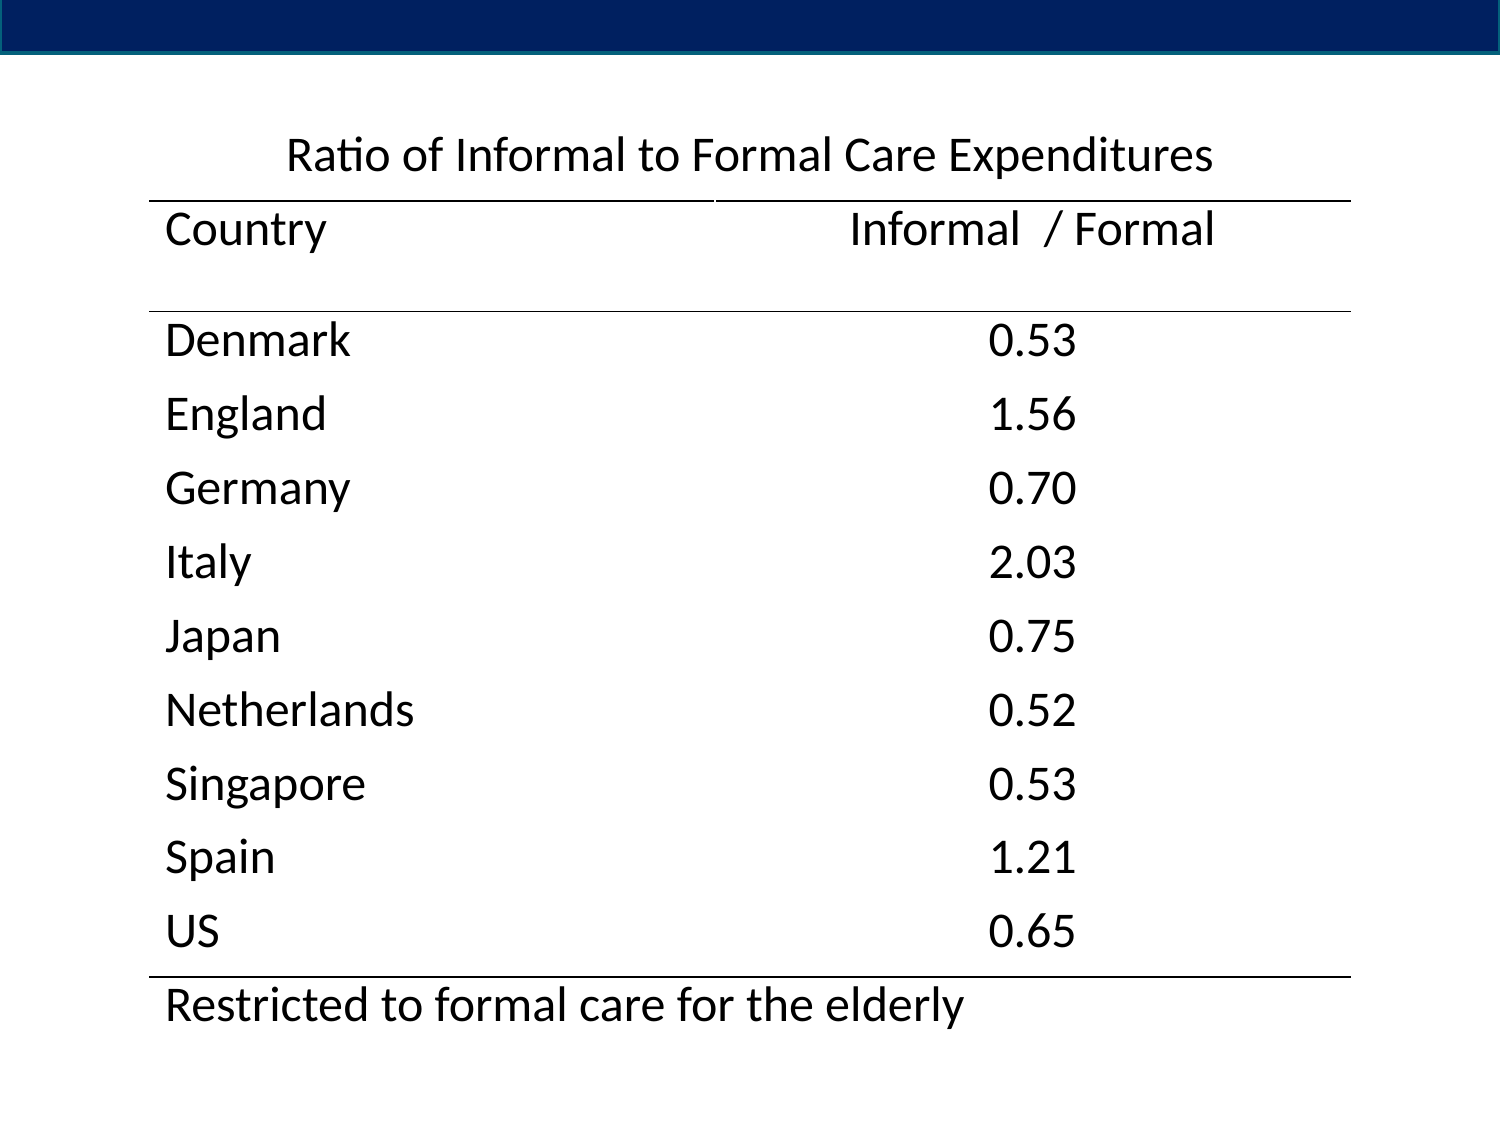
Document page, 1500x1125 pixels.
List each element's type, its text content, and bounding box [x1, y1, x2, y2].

table_cell 0.53 [716, 756, 1349, 828]
table_cell Restricted to formal care for the elderly [151, 978, 1349, 1046]
table_cell 0.70 [716, 460, 1349, 532]
table_cell Country [151, 202, 714, 311]
table_cell Germany [151, 460, 714, 532]
table_cell Spain [151, 830, 714, 902]
table_cell 1.56 [716, 386, 1349, 458]
table_cell US [151, 904, 714, 976]
table_cell Denmark [151, 312, 714, 384]
table_cell Informal / Formal [716, 202, 1349, 311]
table_cell Italy [151, 534, 714, 606]
table_cell 0.52 [716, 682, 1349, 754]
table_cell Singapore [151, 756, 714, 828]
table_cell 1.21 [716, 830, 1349, 902]
table_header Ratio of Informal to Formal Care Expenditures [151, 128, 1349, 200]
table_cell Japan [151, 608, 714, 680]
table_cell 0.65 [716, 904, 1349, 976]
table_cell Netherlands [151, 682, 714, 754]
table_cell England [151, 386, 714, 458]
table_cell 2.03 [716, 534, 1349, 606]
text_box [0, 0, 1500, 55]
table_cell 0.75 [716, 608, 1349, 680]
table_cell 0.53 [716, 312, 1349, 384]
